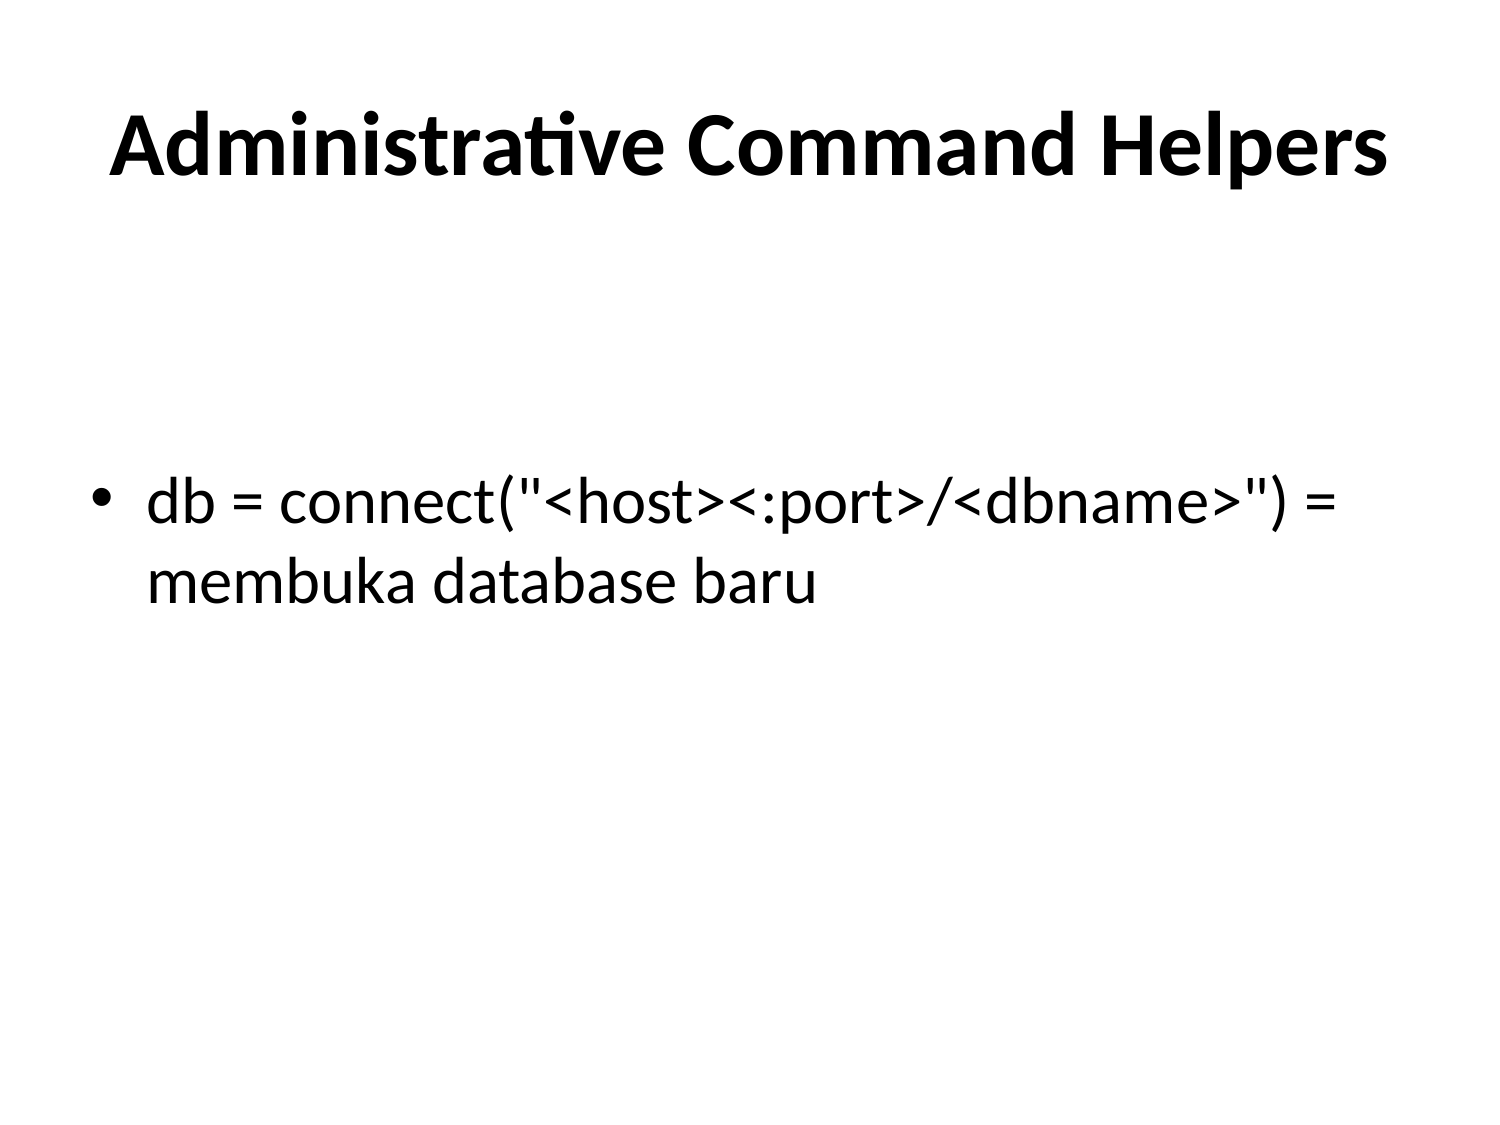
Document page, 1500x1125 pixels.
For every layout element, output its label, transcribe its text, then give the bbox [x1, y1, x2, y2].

title Administrative Command Helpers [75, 45, 1425, 233]
list db = connect("<host><:port>/<dbname>") = membuka database baru [75, 262, 1425, 1005]
